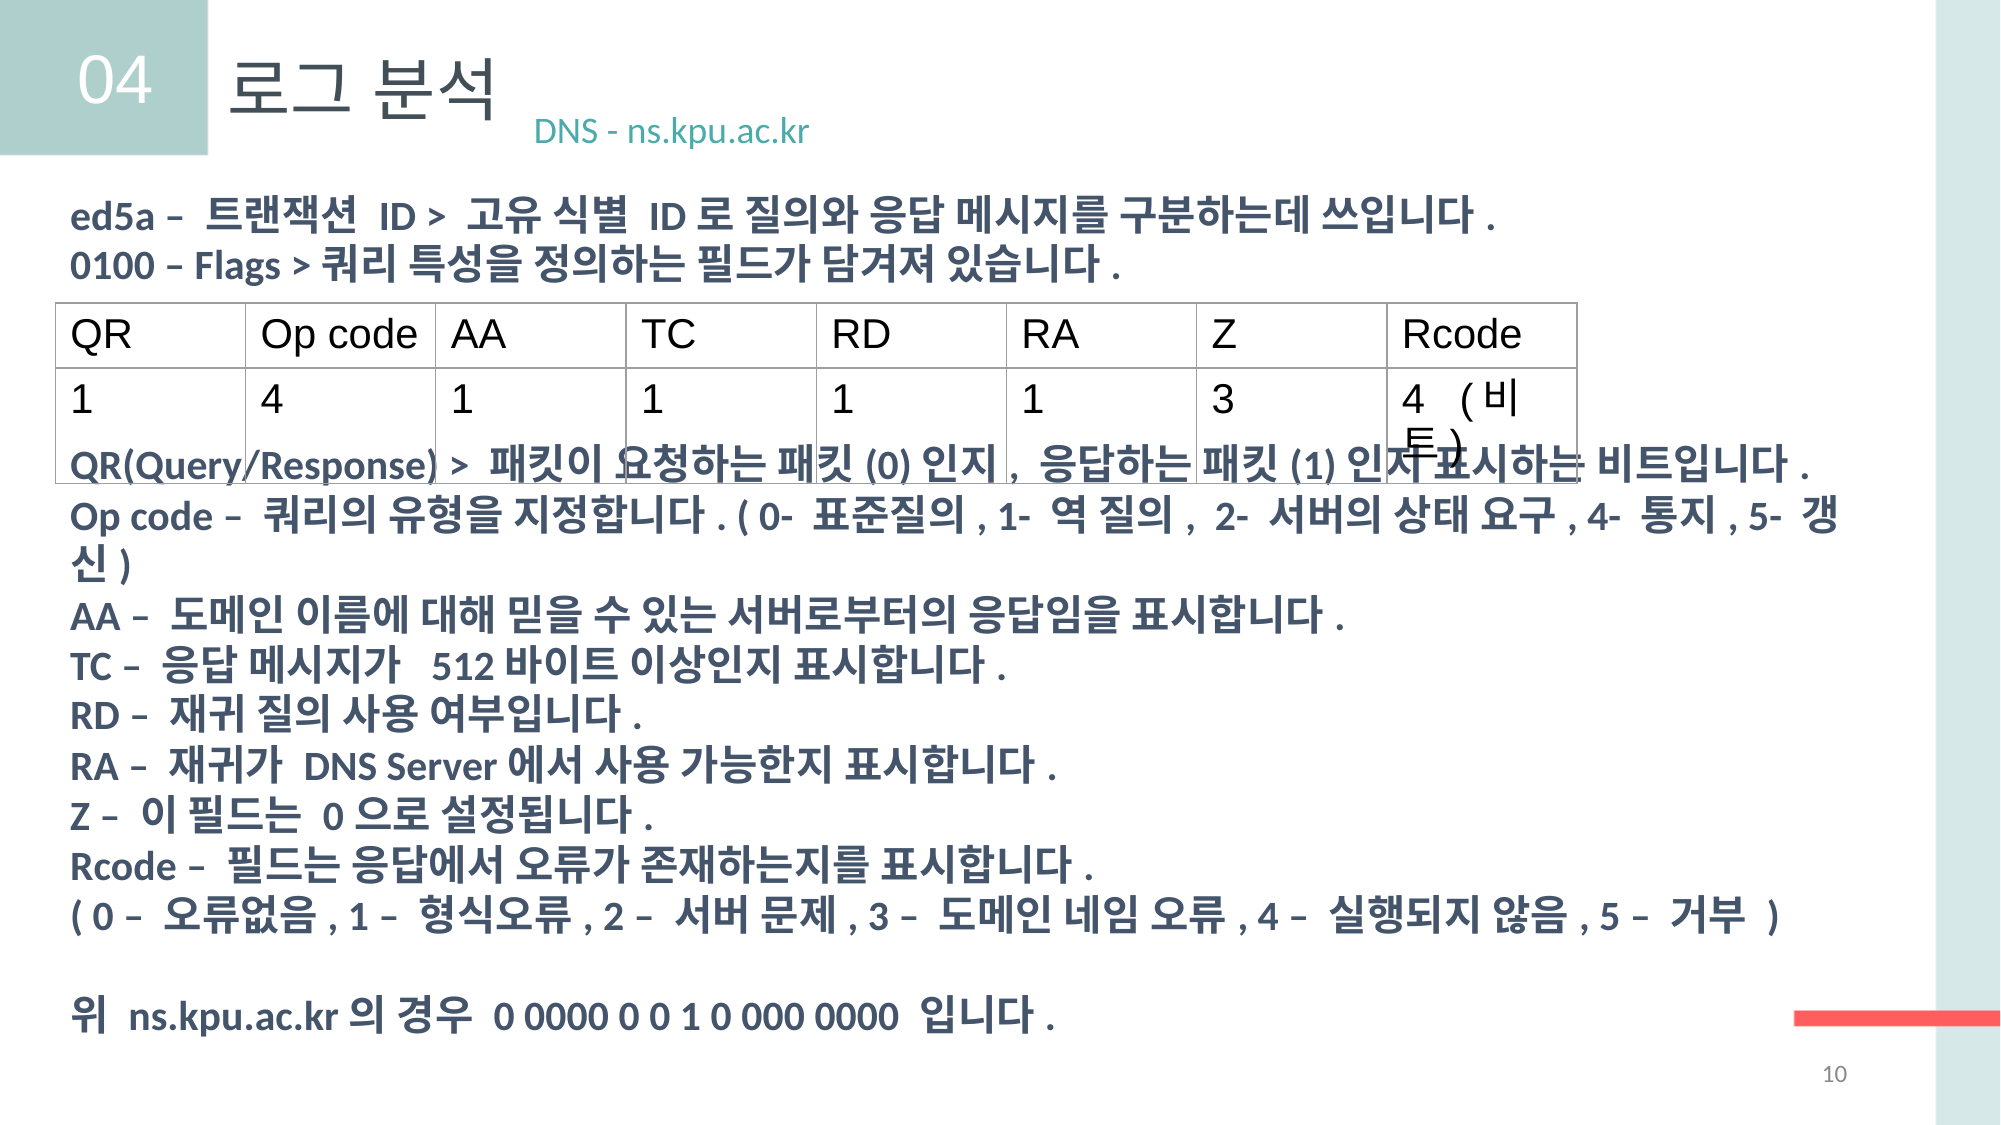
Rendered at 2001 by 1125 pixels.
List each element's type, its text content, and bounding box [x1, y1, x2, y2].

table_header QR [56, 304, 245, 367]
text_box DNS - ns.kpu.ac.kr [519, 91, 1067, 167]
table_cell 1 [627, 369, 816, 483]
table_cell 4 (비트) [1388, 369, 1576, 483]
table_cell 3 [1197, 369, 1386, 483]
picture [0, 0, 2001, 1125]
table_header RA [1007, 304, 1196, 367]
table_cell 1 [817, 369, 1006, 483]
table_header TC [627, 304, 816, 367]
table_cell 1 [1007, 369, 1196, 483]
text_box ed5a – 트랜잭션 ID > 고유 식별 ID로 질의와 응답 메시지를 구분하는데 쓰입니다. 0100 – Flags >쿼리 특성을 정의하는 필드가 담겨져 있습니다. QR(Query/Response) > 패킷이 요청하는 패킷(0)인지, 응답하는 패킷(1)인지 표시하는 비트입니다. Op code – 쿼리의 유형을 지정합니다. ( 0- 표준질의, 1- 역 질의, 2- 서버의 상태 요구, 4- 통지, 5- 갱신) AA – 도메인 이름에 대해 믿을 수 있는 서버로부터의 응답임을 표시합니다. TC – 응답 메시지가 512바이트 이상인지 표시합니다. RD – 재귀 질의 사용 여부입니다. RA – 재귀가 DNS Server에서 사용 가능한지 표시합니다. Z – 이 필드는 0으로 설정됩니다. Rcode – 필드는 응답에서 오류가 존재하는지를 표시합니다. ( 0 – 오류없음, 1 – 형식오류, 2 – 서버 문제, 3 – 도메인 네임 오류, 4 – 실행되지 않음, 5 – 거부 ) 위 ns.kpu.ac.kr의 경우 0 0000 0 0 1 0 000 0000 입니다. [55, 173, 1913, 1054]
table_header Op code [246, 304, 435, 367]
slide_number 10 [1412, 1054, 1863, 1103]
table_header RD [817, 304, 1006, 367]
table_header Z [1197, 304, 1386, 367]
text_box 로그 분석 [212, 55, 1106, 137]
text_box 04 [55, 43, 177, 125]
table_cell 1 [56, 369, 245, 483]
table_header Rcode [1388, 304, 1576, 367]
table_cell 1 [436, 369, 625, 483]
table_header AA [436, 304, 625, 367]
table_cell 4 [246, 369, 435, 483]
